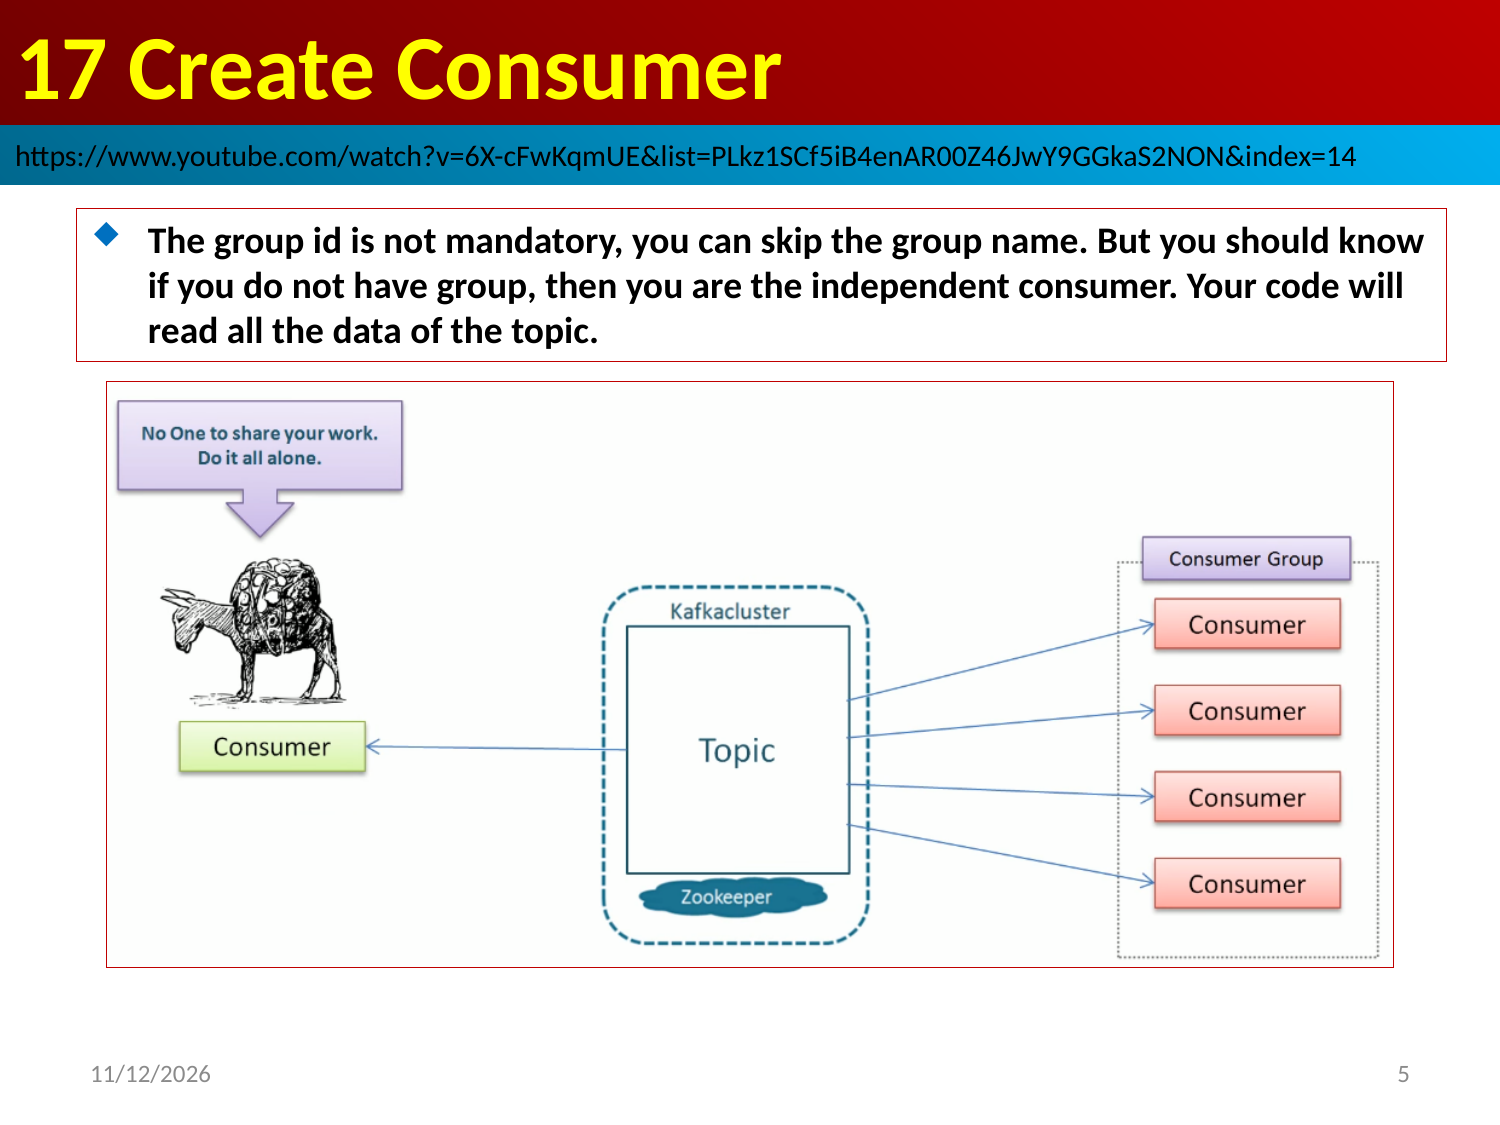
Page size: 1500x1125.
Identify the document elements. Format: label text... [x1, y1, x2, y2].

title 17 Create Consumer [0, 0, 1500, 125]
slide_number 5 [1074, 1042, 1425, 1103]
subtitle The group id is not mandatory, you can skip the group name. But you should know if you do not have group, then you are the independent consumer. Your code will read all the data of the topic. [76, 208, 1447, 362]
text_box https://www.youtube.com/watch?v=6X-cFwKqmUE&list=PLkz1SCf5iB4enAR00Z46JwY9GGkaS2NON&index=14 [0, 125, 1500, 185]
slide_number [75, 1042, 425, 1103]
picture [105, 380, 1394, 968]
